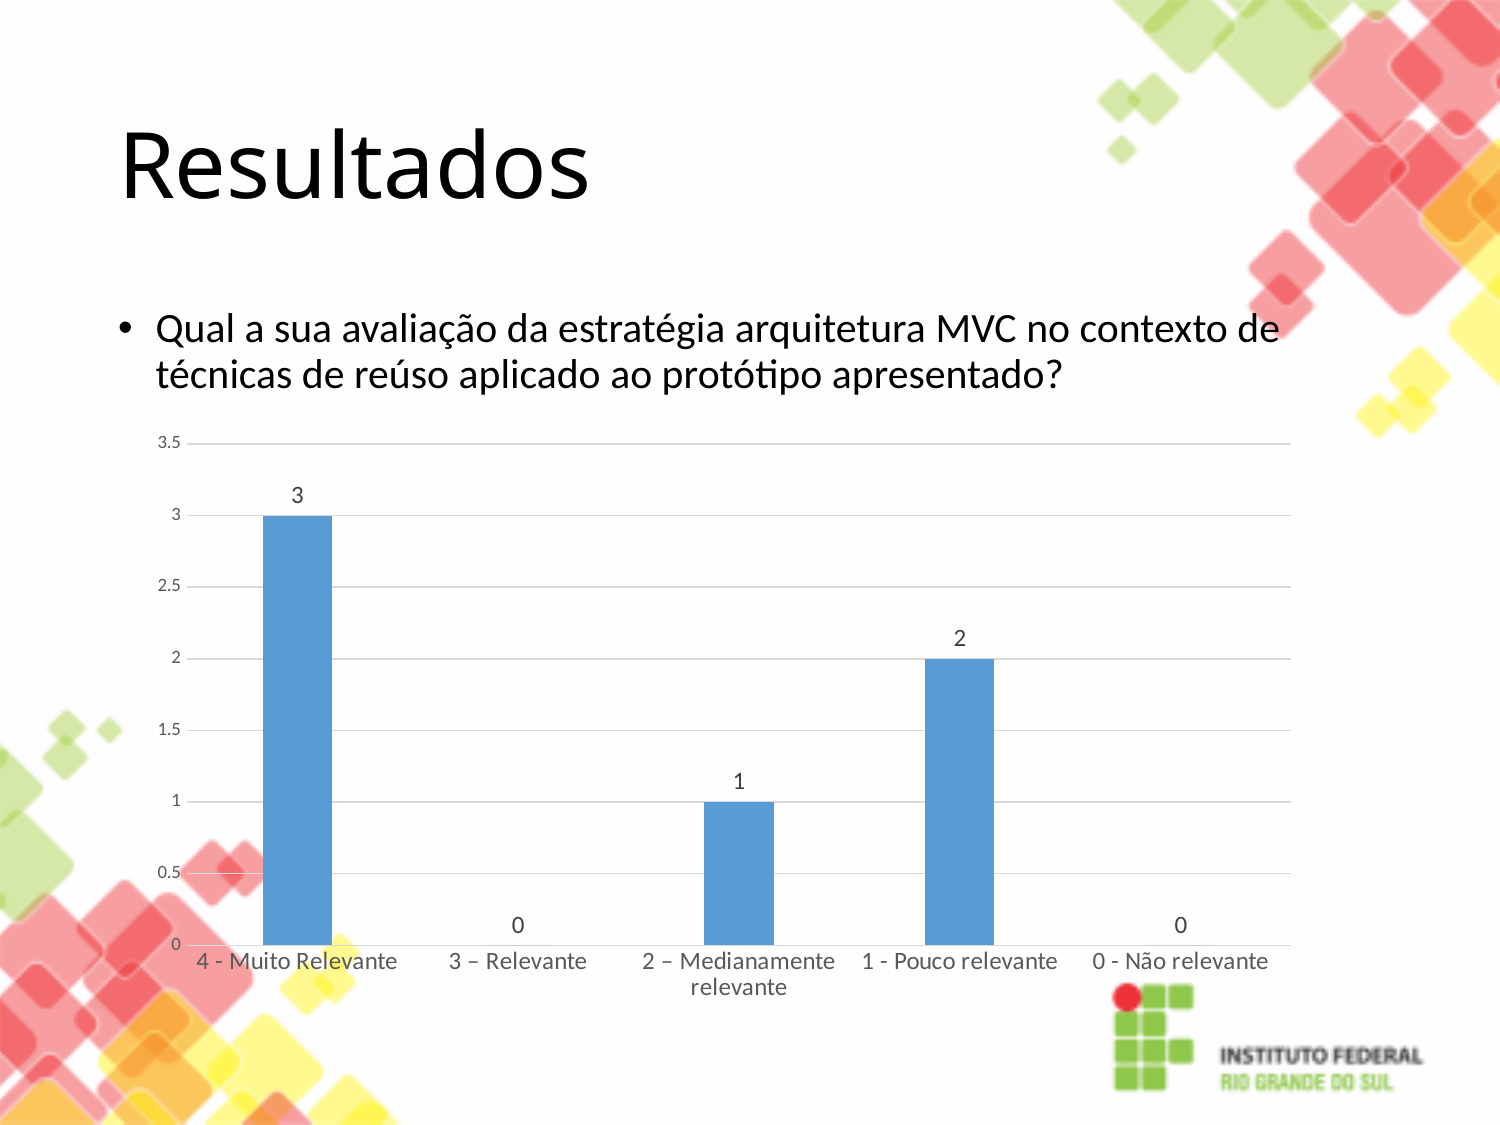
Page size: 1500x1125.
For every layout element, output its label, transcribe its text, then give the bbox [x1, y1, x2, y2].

picture [0, 0, 1500, 1125]
title Resultados [103, 59, 1397, 278]
list Qual a sua avaliação da estratégia arquitetura MVC no contexto de técnicas de reúso aplicado ao protótipo apresentado? [103, 299, 1397, 1014]
chart [133, 422, 1315, 1014]
